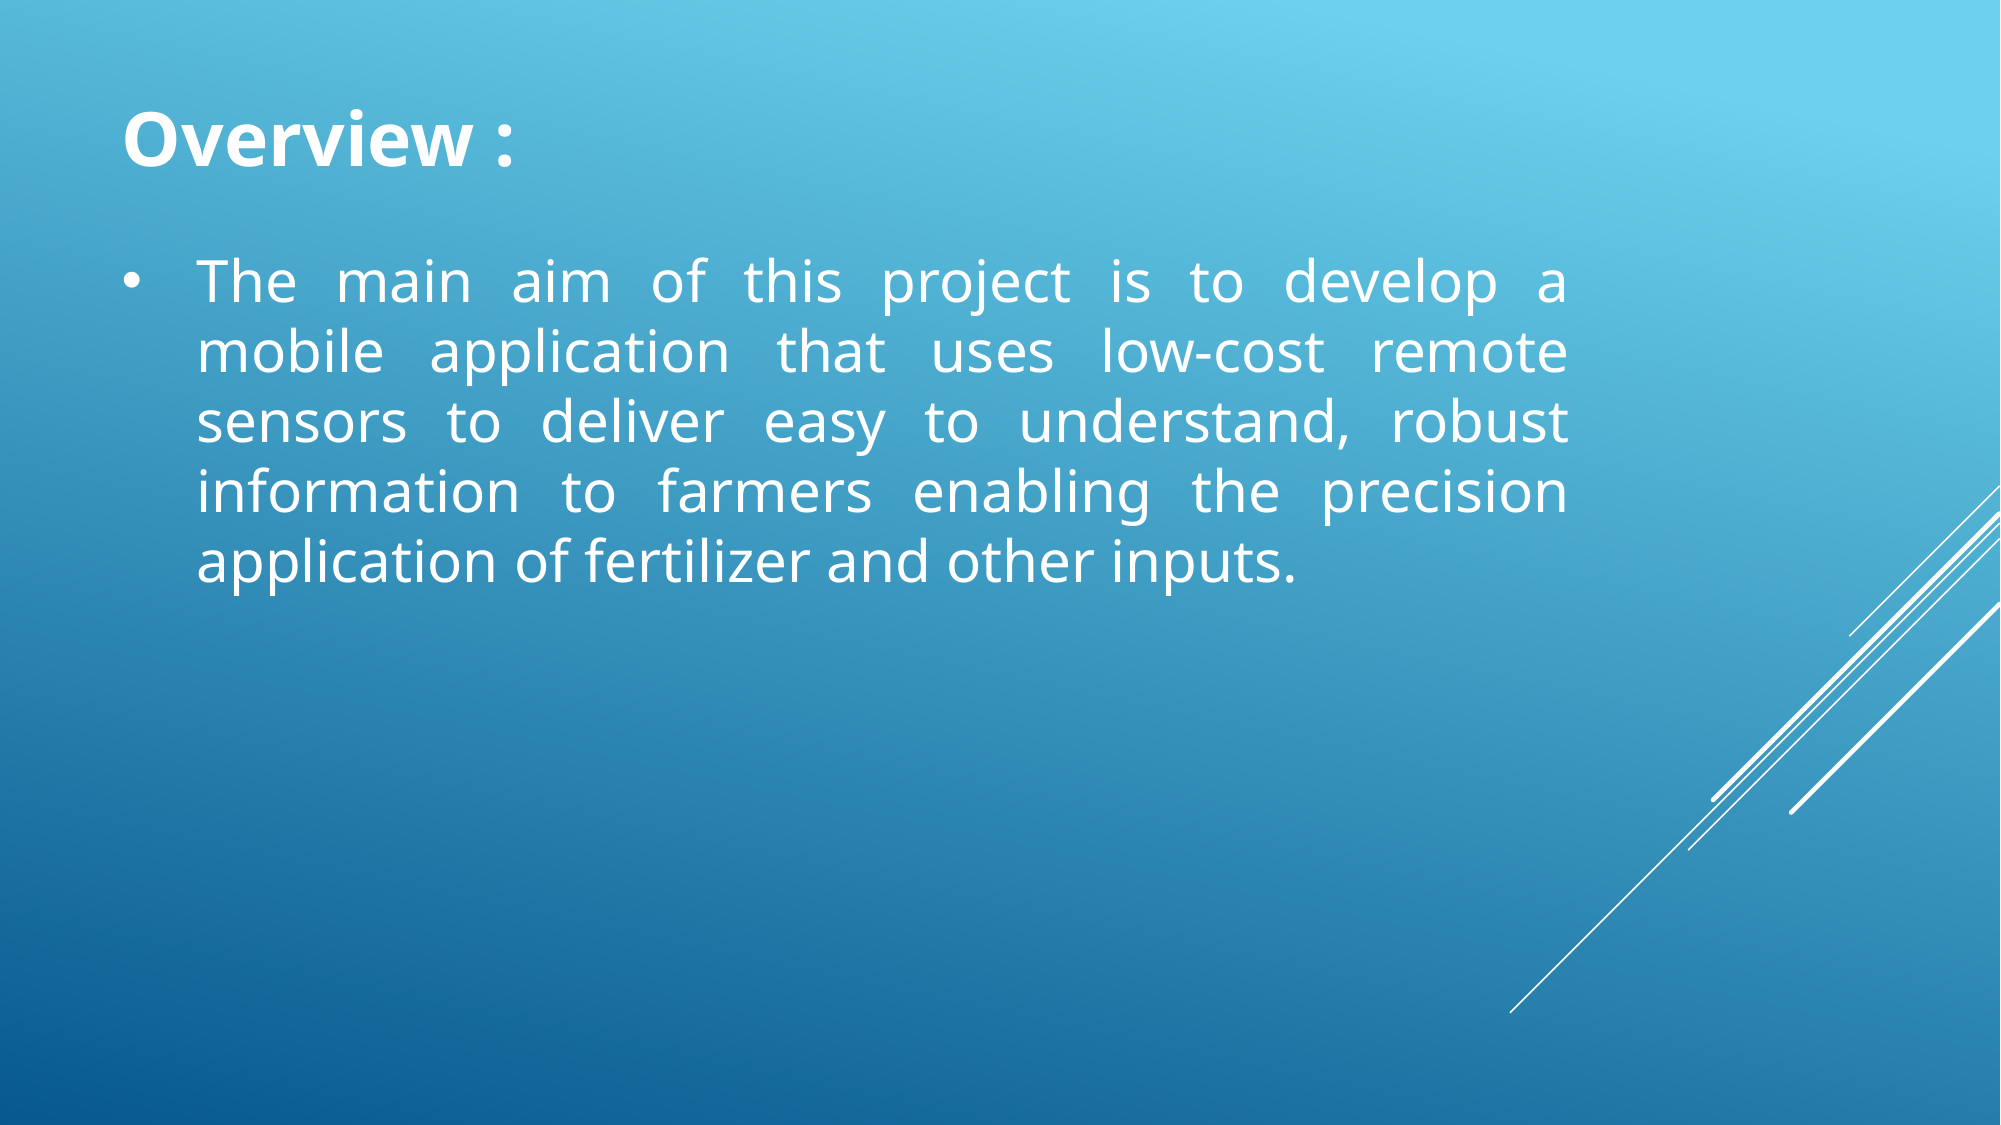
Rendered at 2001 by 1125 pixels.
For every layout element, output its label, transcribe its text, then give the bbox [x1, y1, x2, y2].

text_box The main aim of this project is to develop a mobile application that uses low-cost remote sensors to deliver easy to understand, robust information to farmers enabling the precision application of fertilizer and other inputs. [106, 236, 1585, 602]
text_box Overview : [106, 84, 535, 189]
